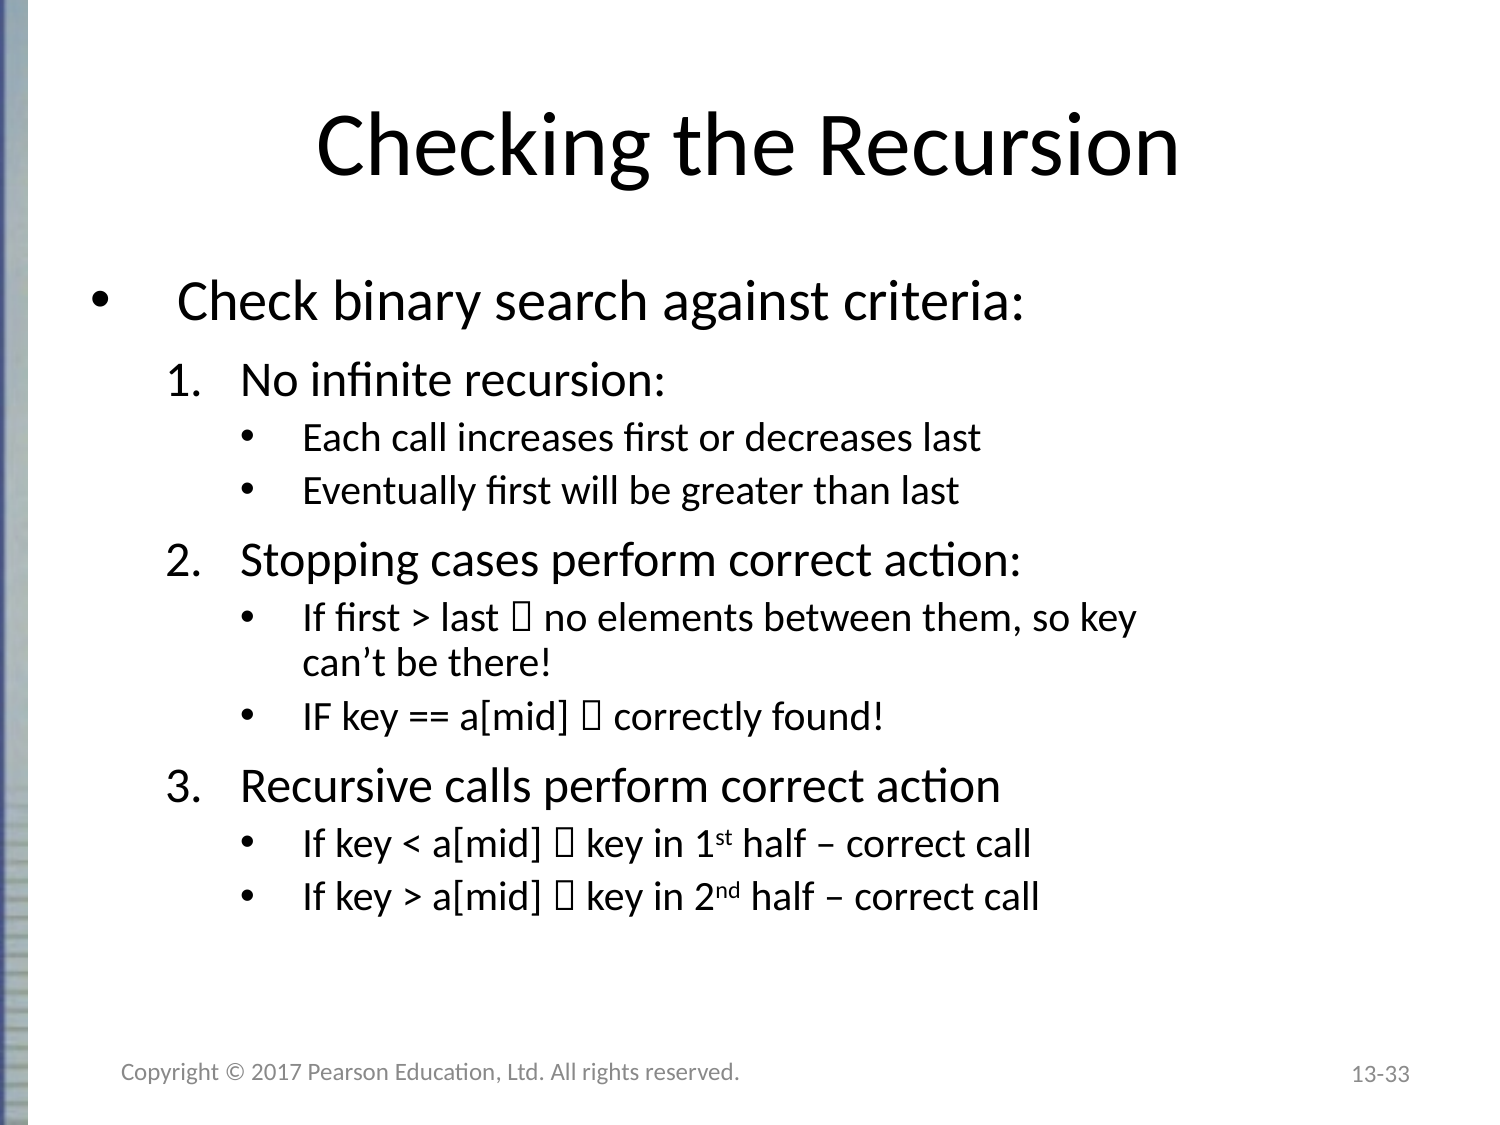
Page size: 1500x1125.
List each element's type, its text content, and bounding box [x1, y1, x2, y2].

title Checking the Recursion [75, 45, 1425, 233]
slide_number 13-33 [1074, 1042, 1425, 1103]
footer Copyright © 2017 Pearson Education, Ltd. All rights reserved. [75, 1040, 788, 1100]
picture [0, 0, 28, 1125]
list Check binary search against criteria: No infinite recursion: Each call increases first or decreases last Eventually first will be greater than last Stopping cases perform correct action: If first > last  no elements between them, so key can’t be there! IF key == a[mid]  correctly found! Recursive calls perform correct action If key < a[mid]  key in 1st half – correct call If key > a[mid]  key in 2nd half – correct call [75, 262, 1425, 1005]
